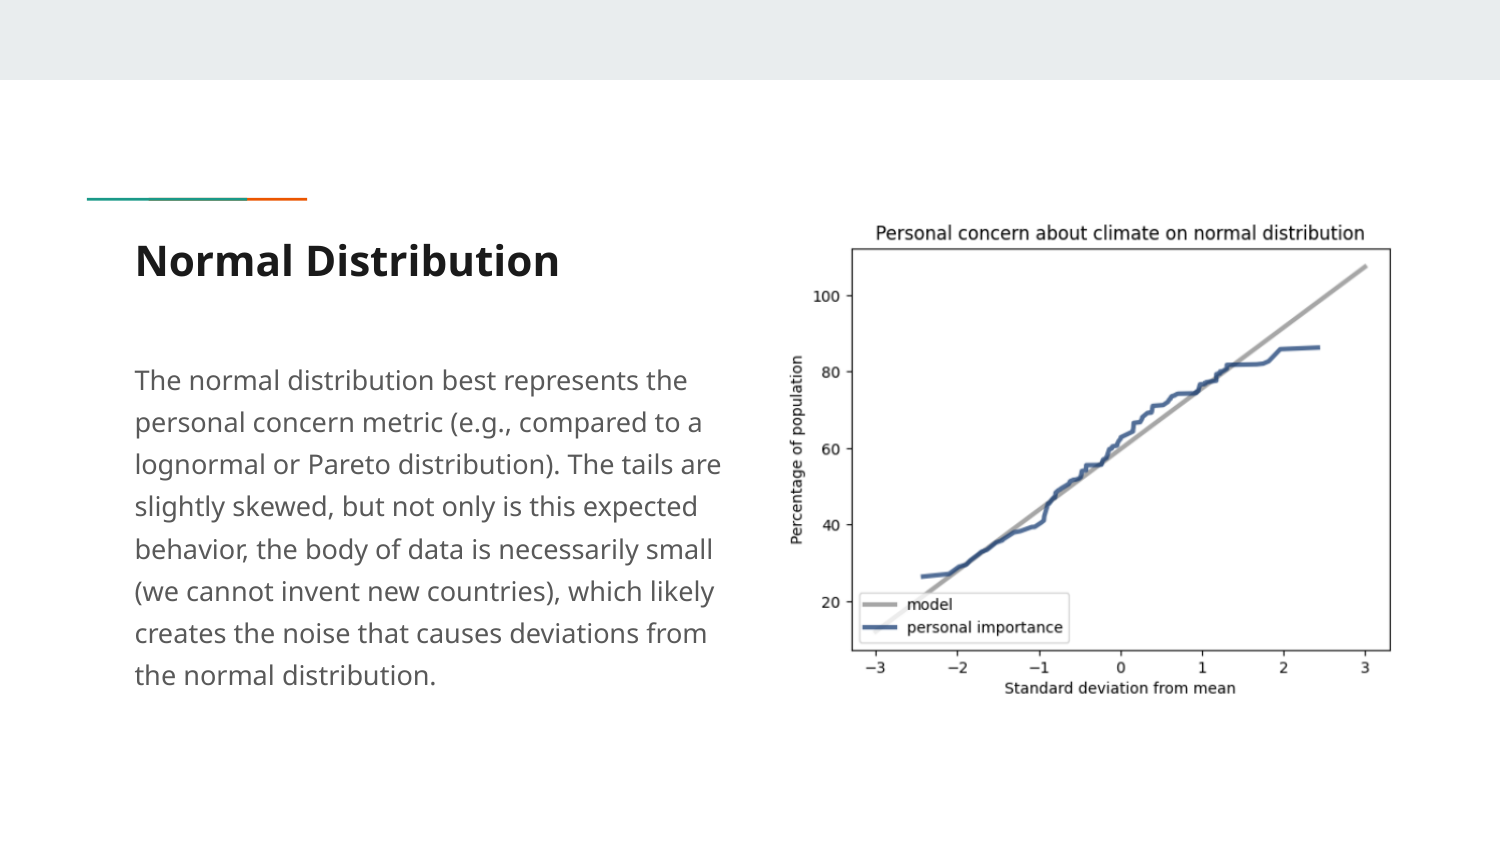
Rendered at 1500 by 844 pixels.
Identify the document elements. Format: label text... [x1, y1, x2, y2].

picture [782, 216, 1397, 707]
list The normal distribution best represents the personal concern metric (e.g., compared to a lognormal or Pareto distribution). The tails are slightly skewed, but not only is this expected behavior, the body of data is necessarily small (we cannot invent new countries), which likely creates the noise that causes deviations from the normal distribution. [119, 341, 762, 712]
title Normal Distribution [119, 216, 780, 305]
